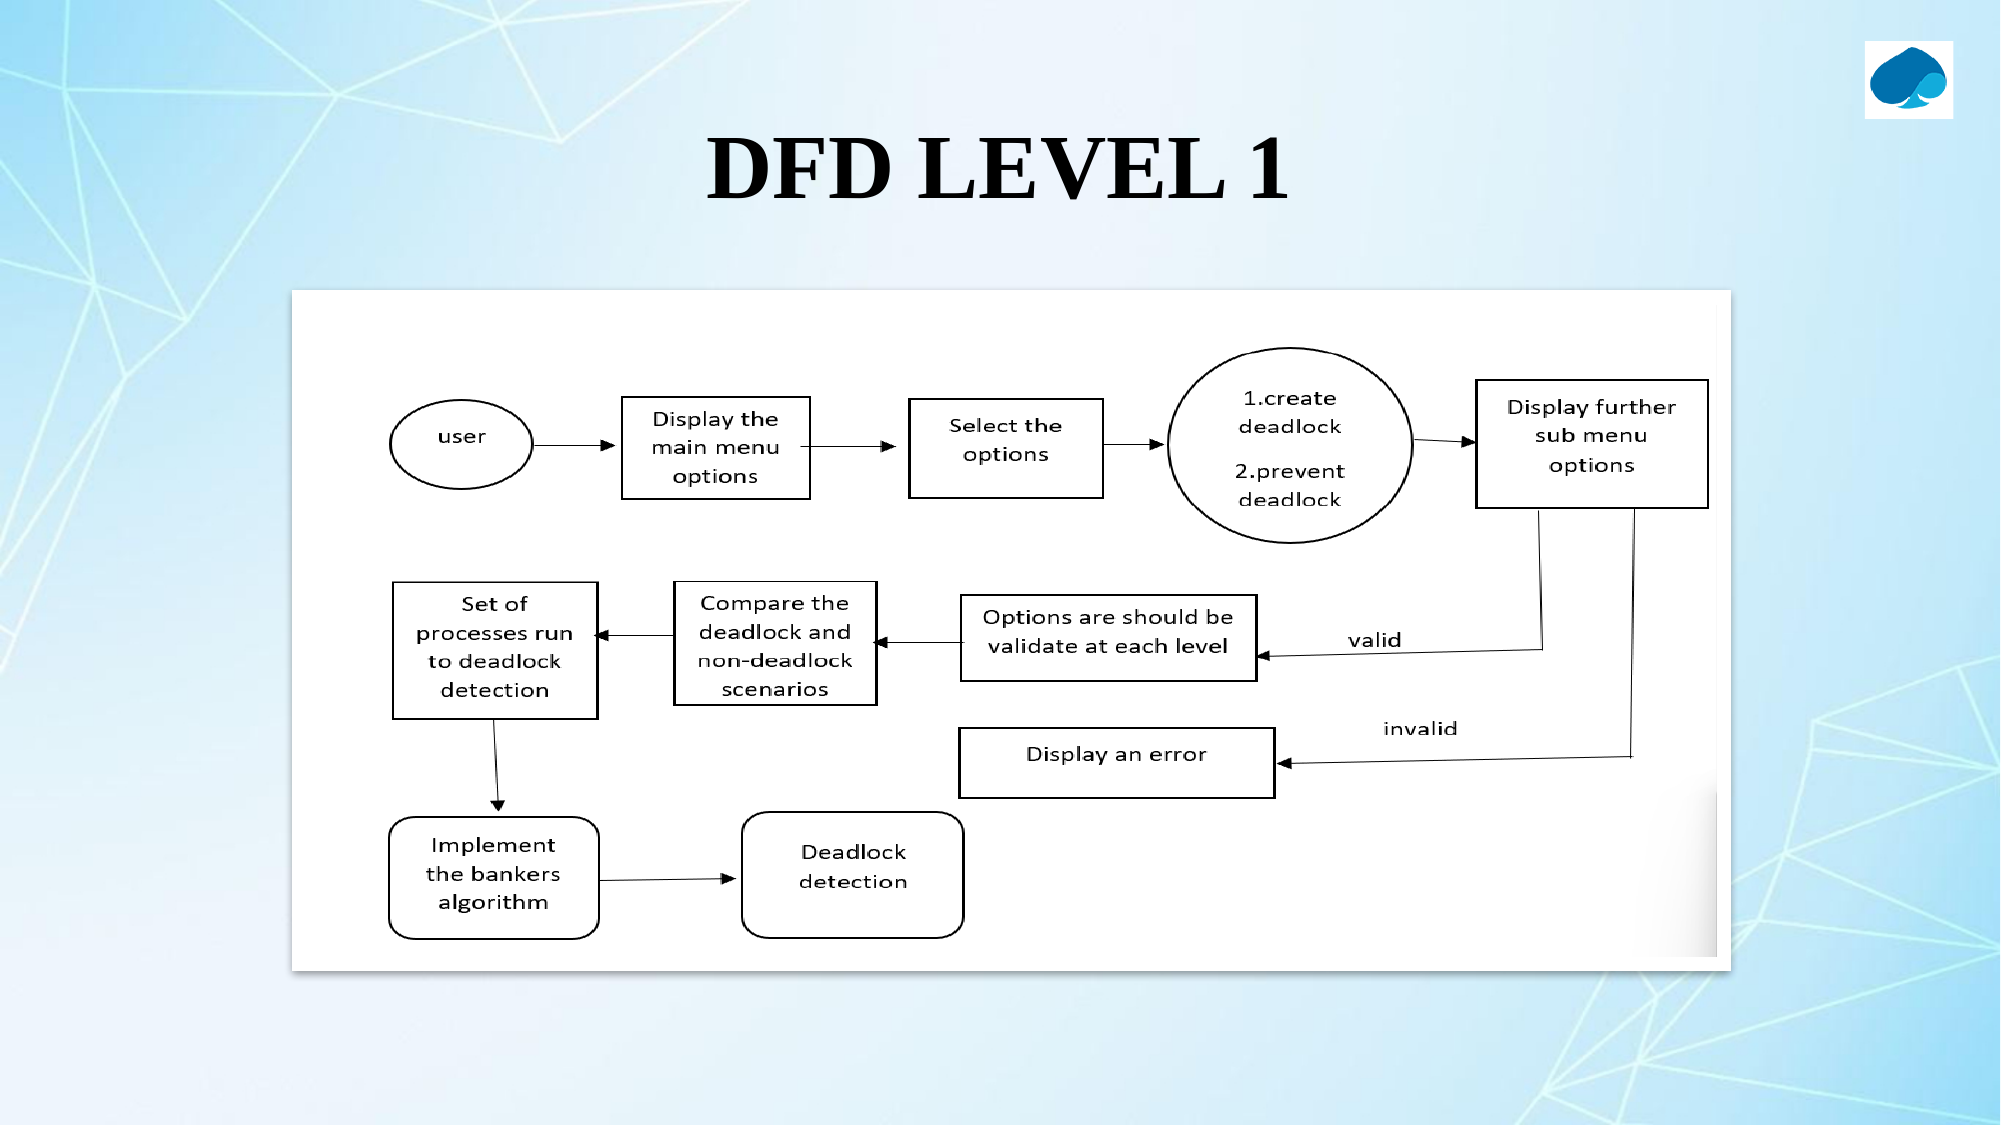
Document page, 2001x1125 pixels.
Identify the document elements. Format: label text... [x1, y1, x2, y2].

picture [0, 0, 2001, 1125]
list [306, 304, 1717, 957]
title DFD LEVEL 1 [137, 59, 1863, 278]
